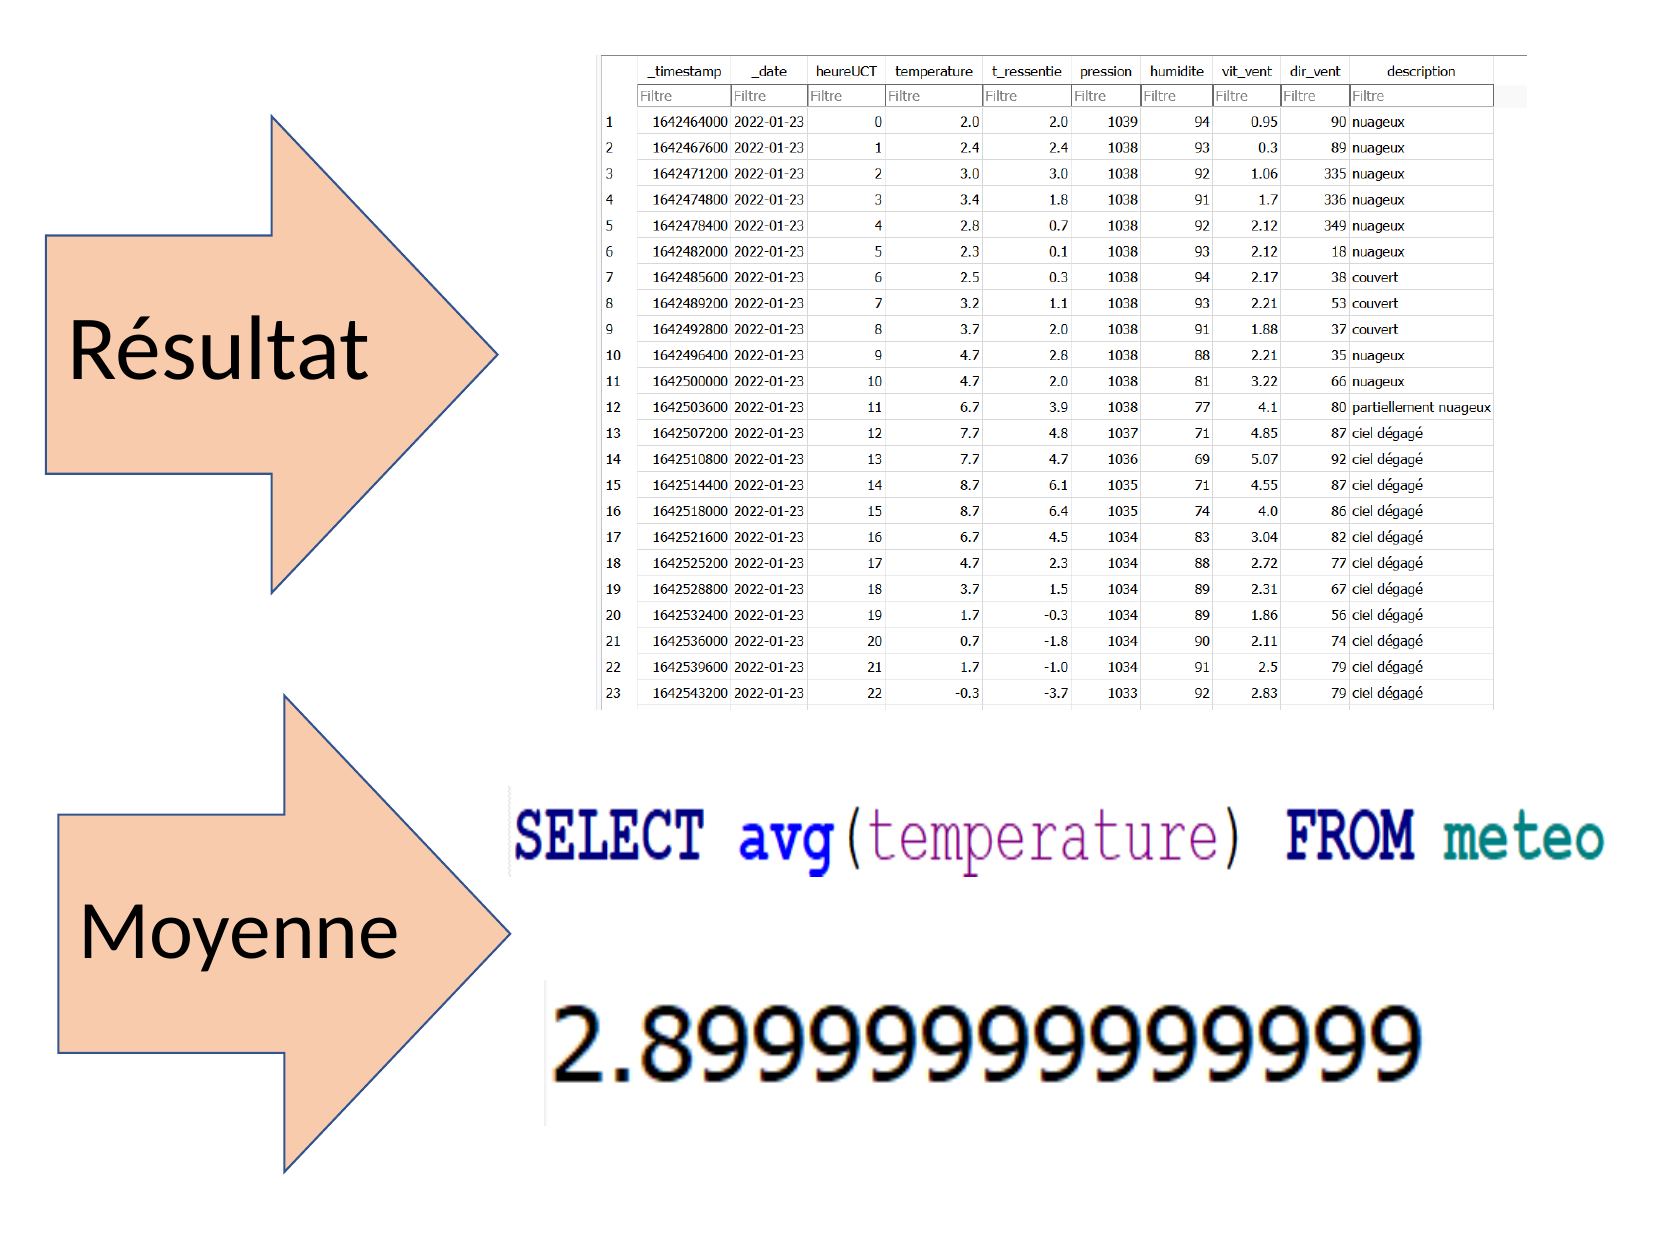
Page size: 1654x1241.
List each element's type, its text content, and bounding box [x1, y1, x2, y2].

picture [544, 980, 1475, 1126]
picture [596, 55, 1527, 710]
text_box [57, 692, 512, 1175]
text_box [44, 113, 500, 596]
text_box Résultat [52, 280, 426, 406]
picture [508, 786, 1626, 878]
text_box Moyenne [63, 868, 461, 983]
